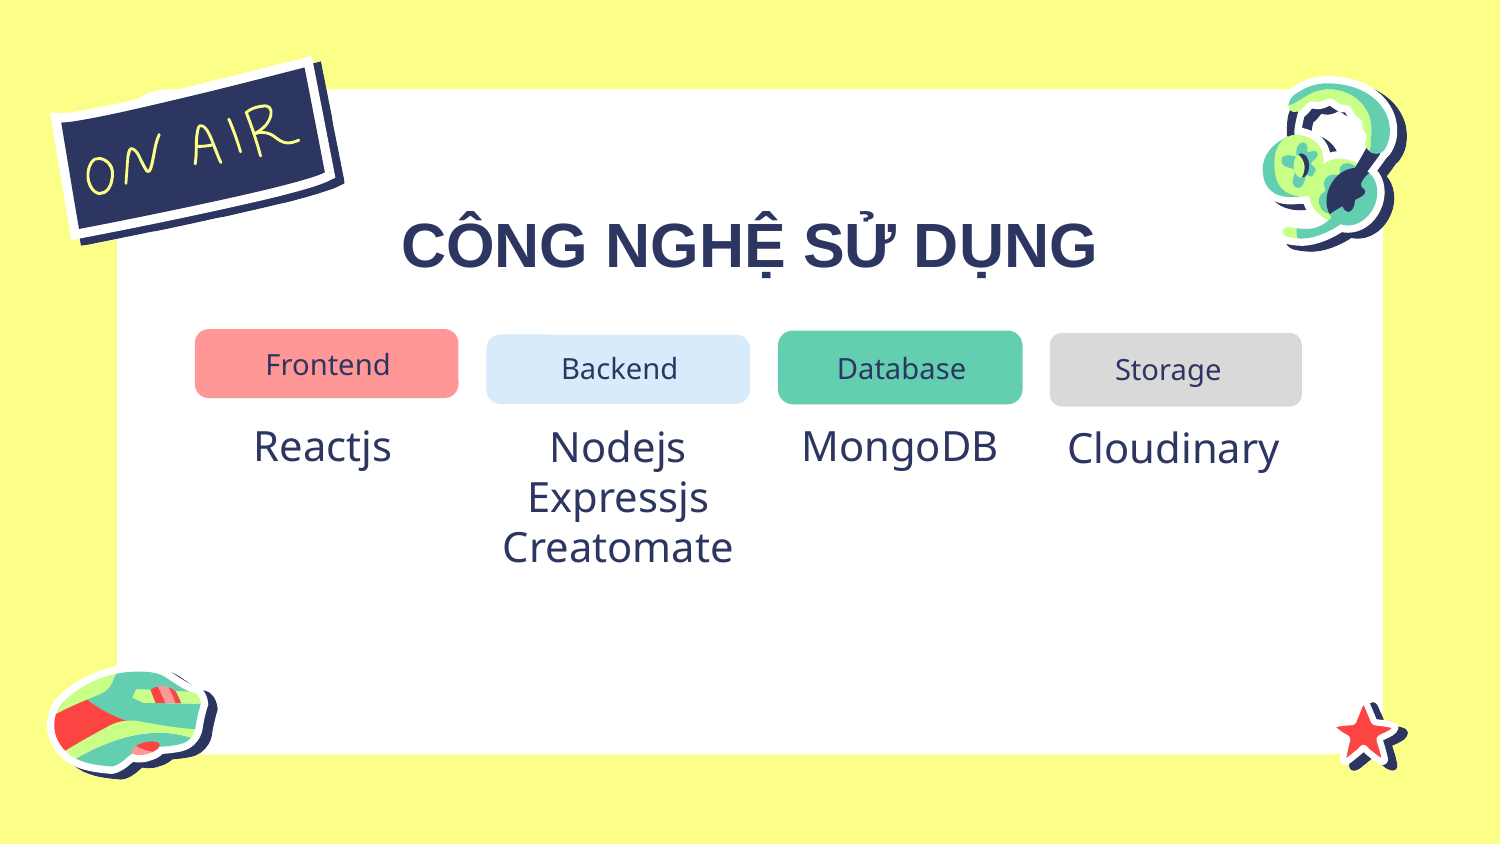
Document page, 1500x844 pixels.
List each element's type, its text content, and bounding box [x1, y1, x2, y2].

text_box [455, 333, 459, 394]
text_box [746, 338, 751, 399]
text_box [1047, 330, 1304, 409]
title CÔNG NGHỆ SỬ DỤNG [355, 169, 1145, 316]
text_box Backend [493, 336, 746, 399]
text_box Nodejs Expressjs Creatomate [452, 399, 785, 592]
text_box [486, 336, 493, 399]
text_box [40, 46, 341, 246]
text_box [34, 647, 220, 787]
text_box Cloudinary [1003, 415, 1345, 478]
subtitle Database [791, 336, 1012, 399]
text_box [1332, 700, 1396, 762]
text_box [777, 330, 1023, 405]
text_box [1252, 77, 1396, 244]
text_box MongoDB [729, 413, 1071, 476]
text_box [194, 329, 454, 399]
subtitle Reactjs [152, 413, 452, 476]
subtitle Frontend [202, 332, 455, 395]
text_box Storage [1058, 338, 1279, 401]
